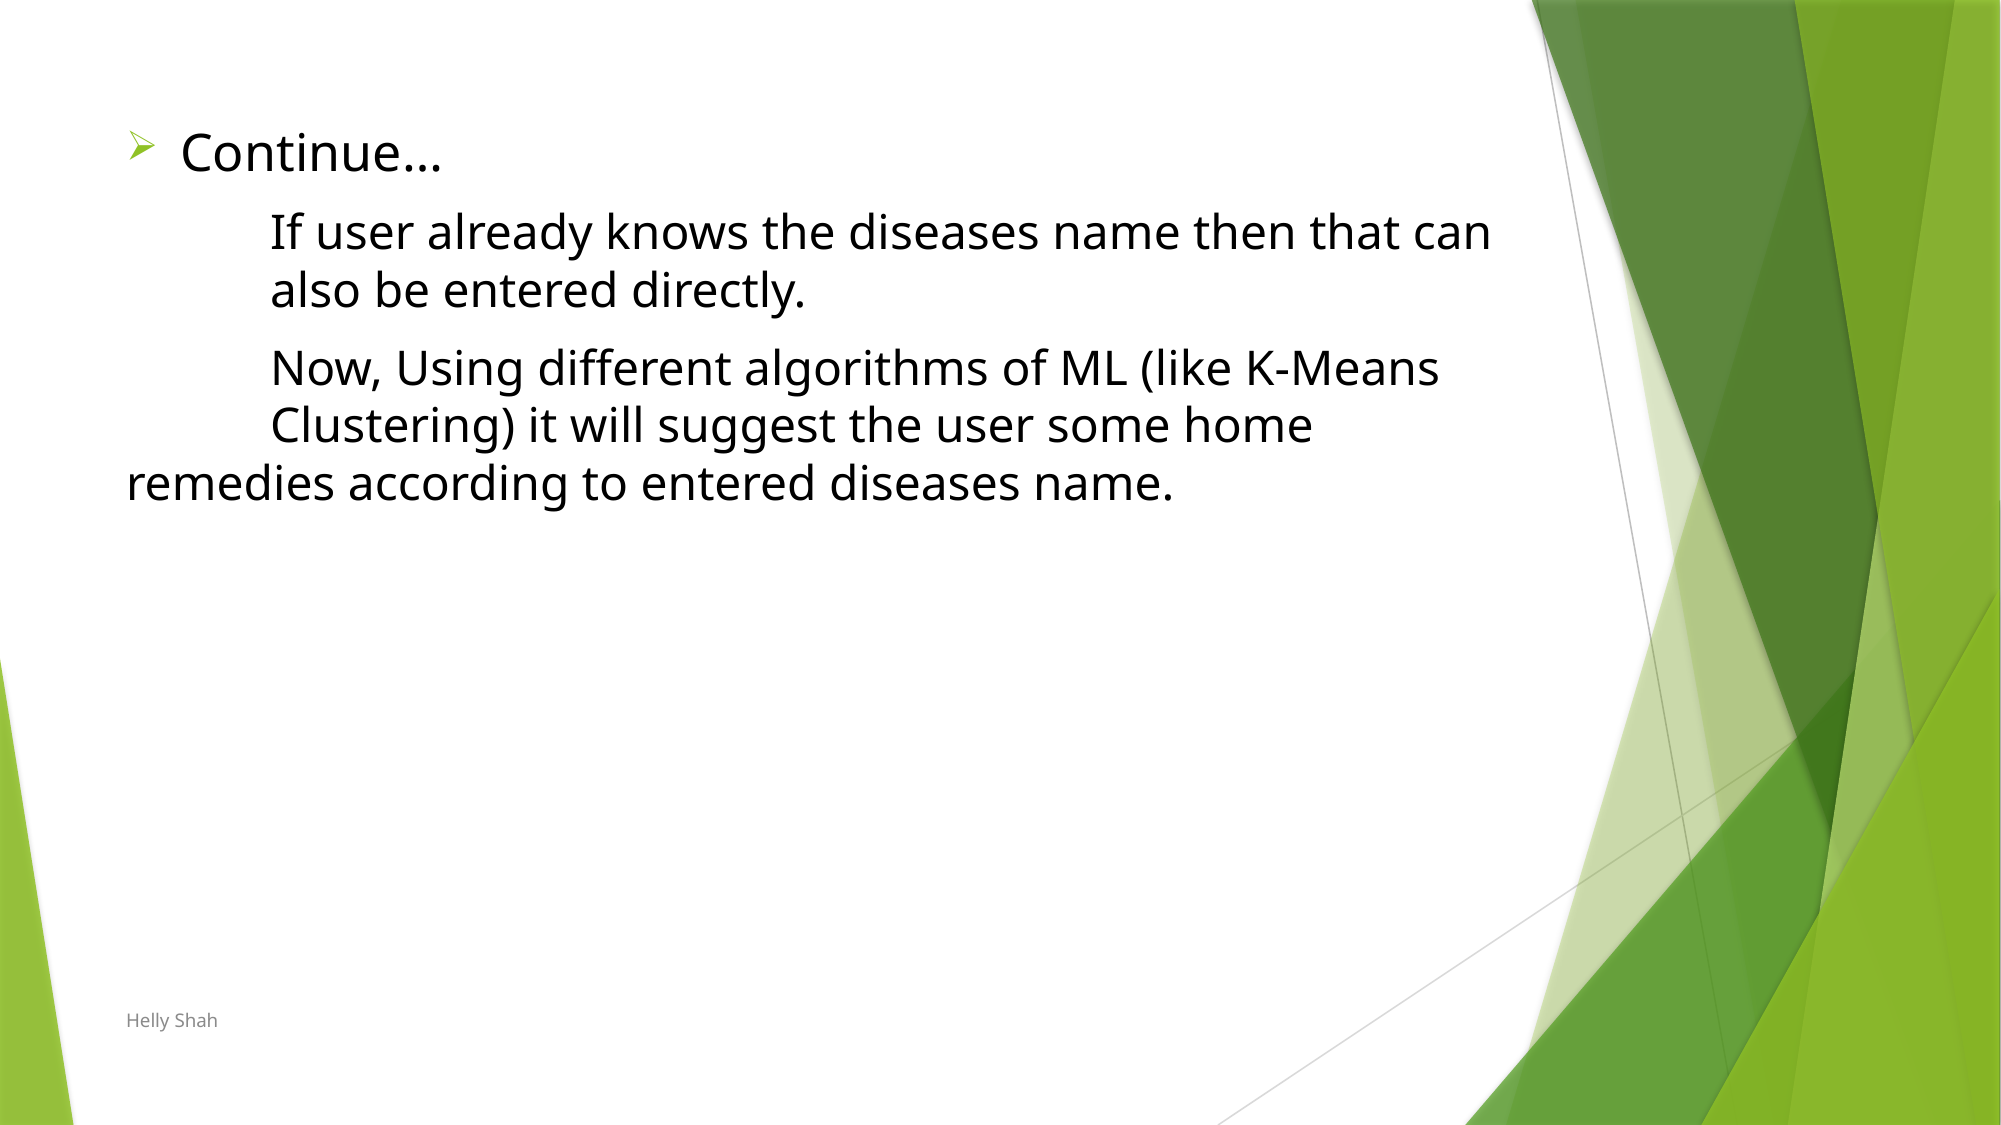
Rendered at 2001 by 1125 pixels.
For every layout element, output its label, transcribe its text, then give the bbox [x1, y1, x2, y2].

list Continue… If user already knows the diseases name then that can also be entered directly. Now, Using different algorithms of ML (like K-Means Clustering) it will suggest the user some home remedies according to entered diseases name. [111, 112, 1522, 992]
footer Helly Shah [111, 991, 1145, 1051]
